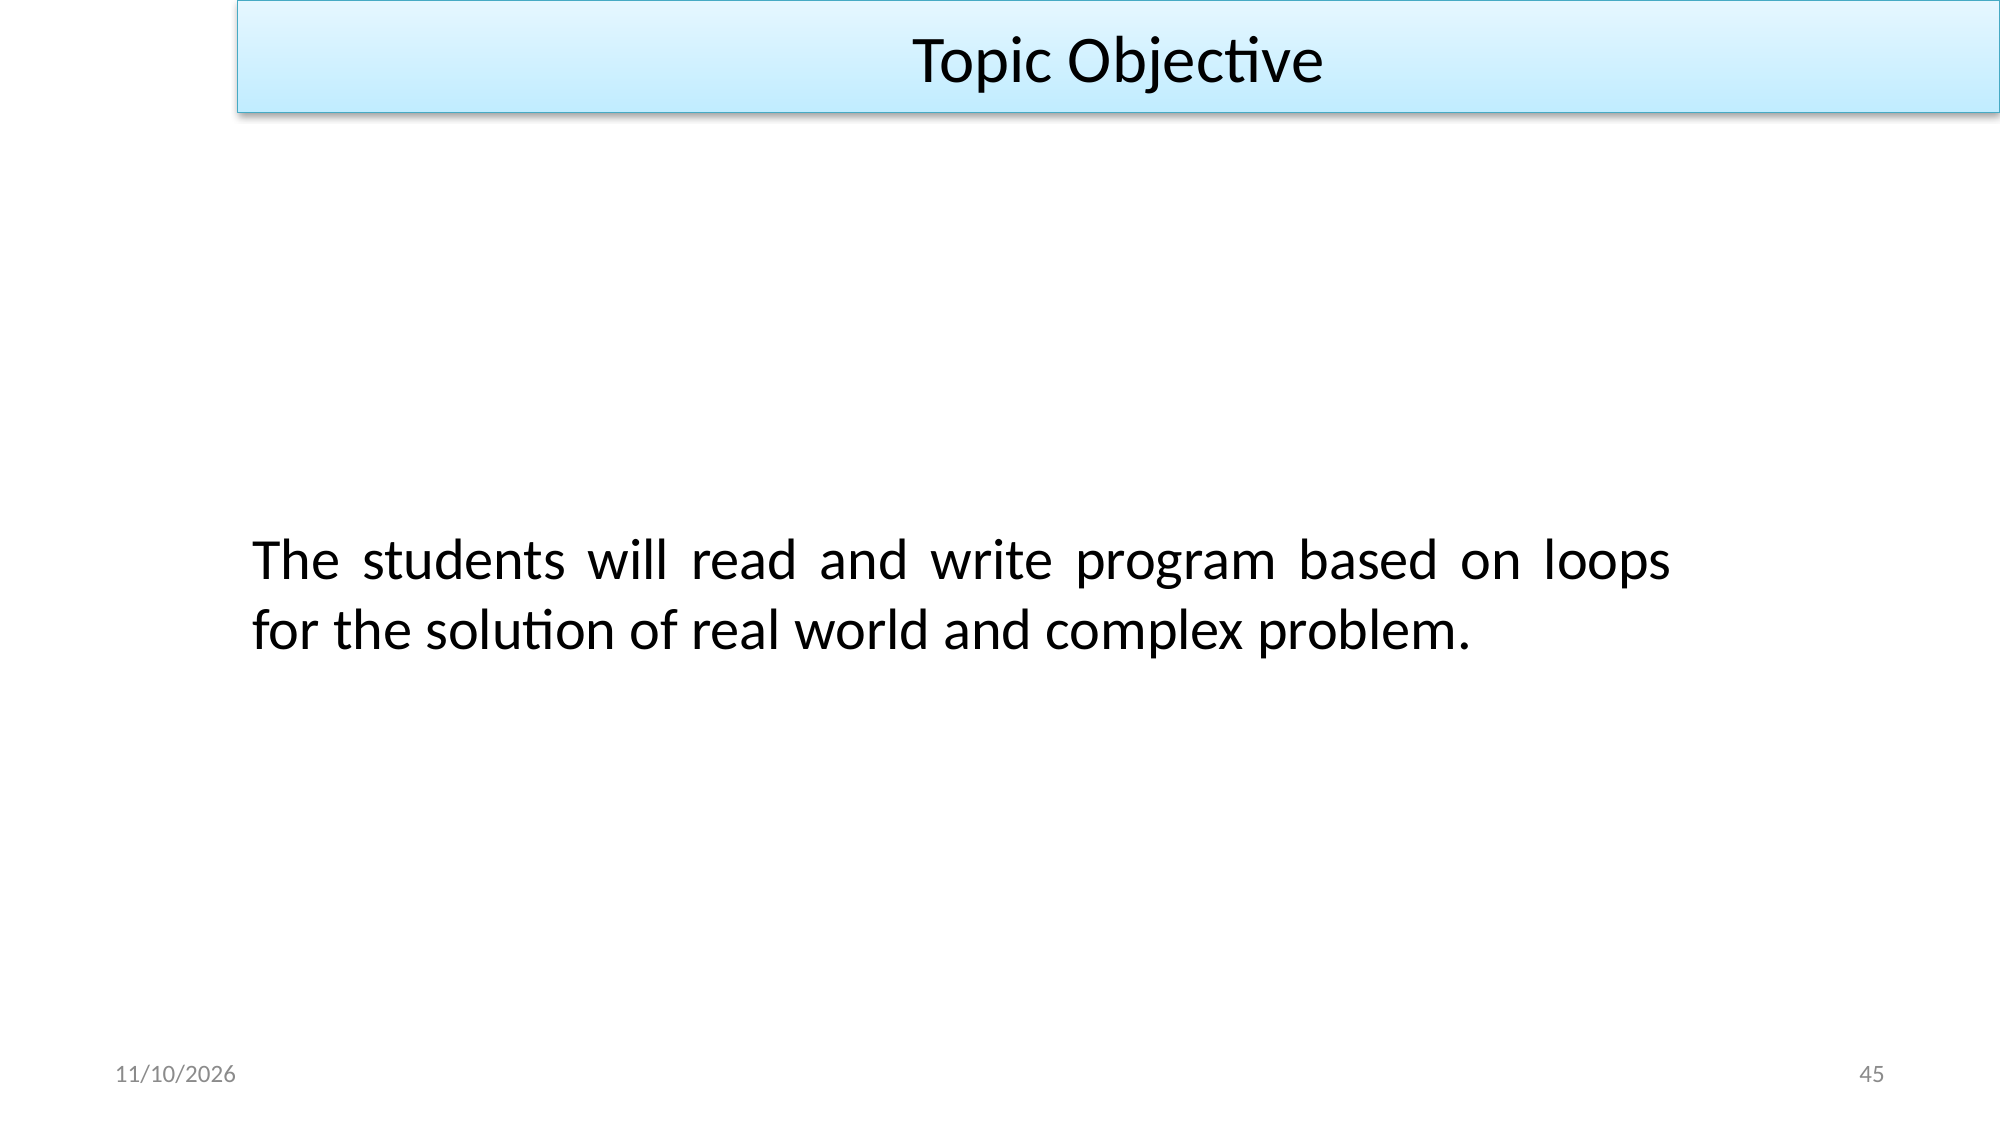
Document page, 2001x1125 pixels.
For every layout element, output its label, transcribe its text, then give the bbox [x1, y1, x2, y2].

text_box Topic Objective [237, 0, 2000, 113]
slide_number 45 [1433, 1042, 1900, 1103]
list The students will read and write program based on loops for the solution of real world and complex problem. [237, 174, 1688, 1008]
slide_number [99, 1042, 567, 1103]
